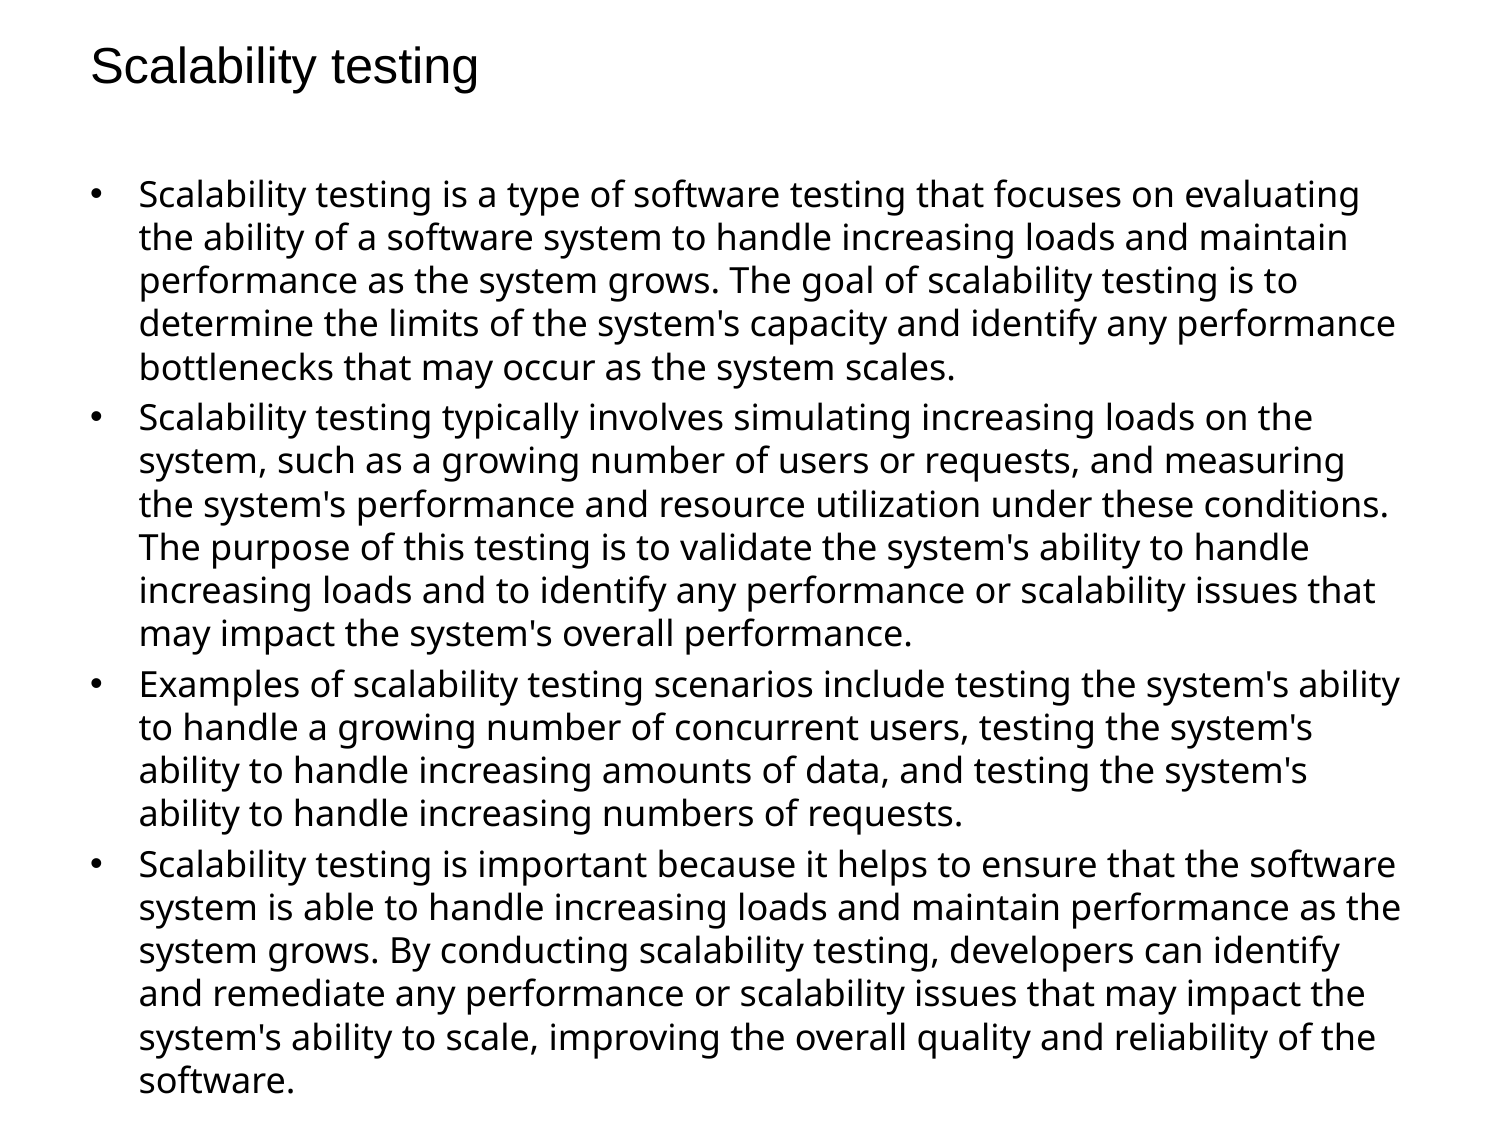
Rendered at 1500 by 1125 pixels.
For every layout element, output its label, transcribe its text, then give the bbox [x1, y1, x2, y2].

list Scalability testing Scalability testing is a type of software testing that focuses on evaluating the ability of a software system to handle increasing loads and maintain performance as the system grows. The goal of scalability testing is to determine the limits of the system's capacity and identify any performance bottlenecks that may occur as the system scales. Scalability testing typically involves simulating increasing loads on the system, such as a growing number of users or requests, and measuring the system's performance and resource utilization under these conditions. The purpose of this testing is to validate the system's ability to handle increasing loads and to identify any performance or scalability issues that may impact the system's overall performance. Examples of scalability testing scenarios include testing the system's ability to handle a growing number of concurrent users, testing the system's ability to handle increasing amounts of data, and testing the system's ability to handle increasing numbers of requests. Scalability testing is important because it helps to ensure that the software system is able to handle increasing loads and maintain performance as the system grows. By conducting scalability testing, developers can identify and remediate any performance or scalability issues that may impact the system's ability to scale, improving the overall quality and reliability of the software. [75, 24, 1425, 1113]
